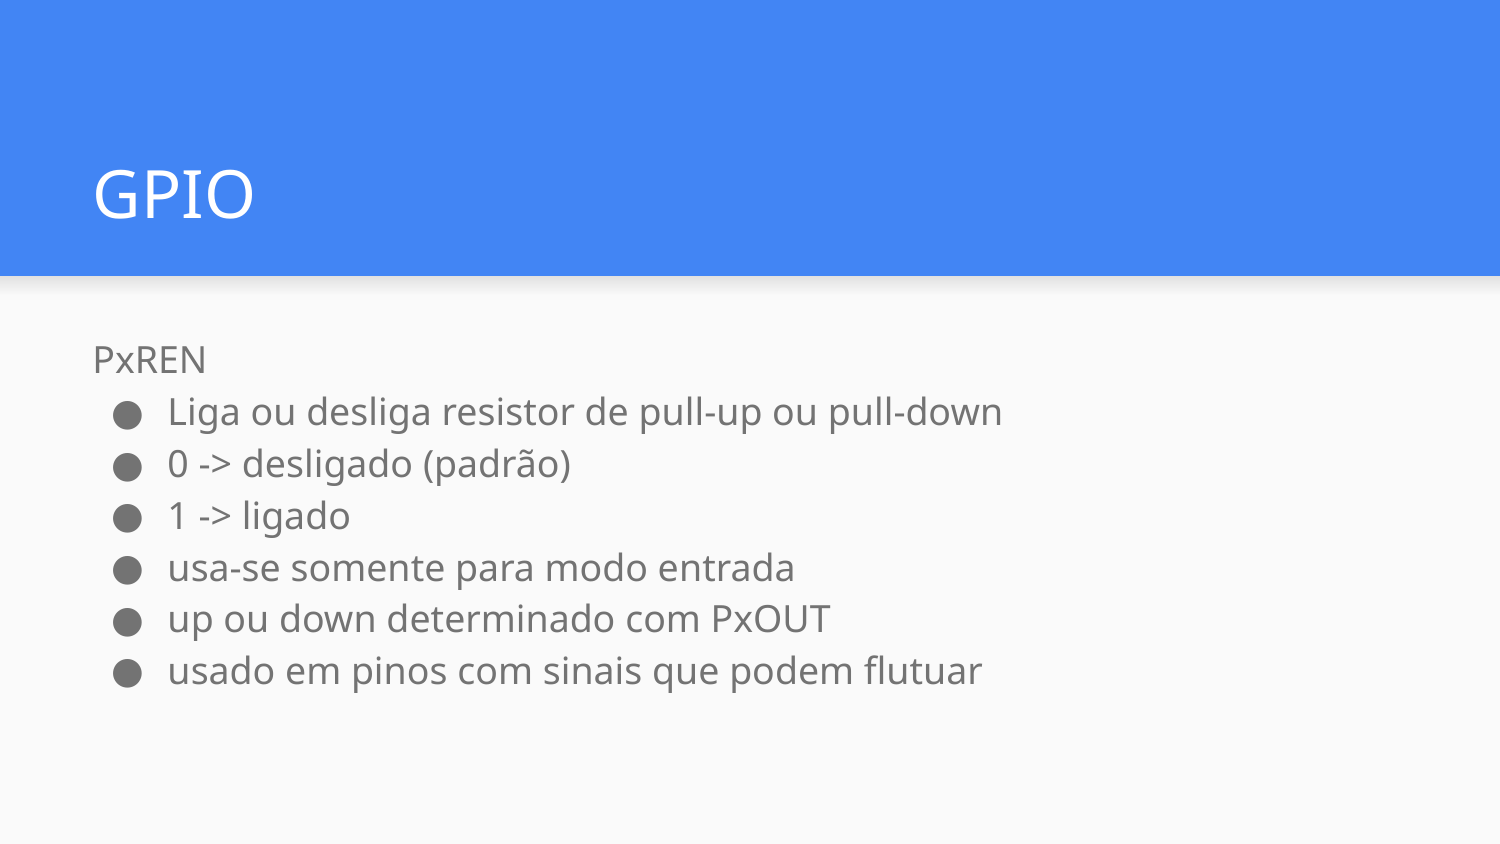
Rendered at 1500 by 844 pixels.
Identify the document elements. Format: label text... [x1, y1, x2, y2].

title GPIO [77, 121, 1427, 248]
list PxREN Liga ou desliga resistor de pull-up ou pull-down 0 -> desligado (padrão) 1 -> ligado usa-se somente para modo entrada up ou down determinado com PxOUT usado em pinos com sinais que podem flutuar [77, 314, 1427, 760]
